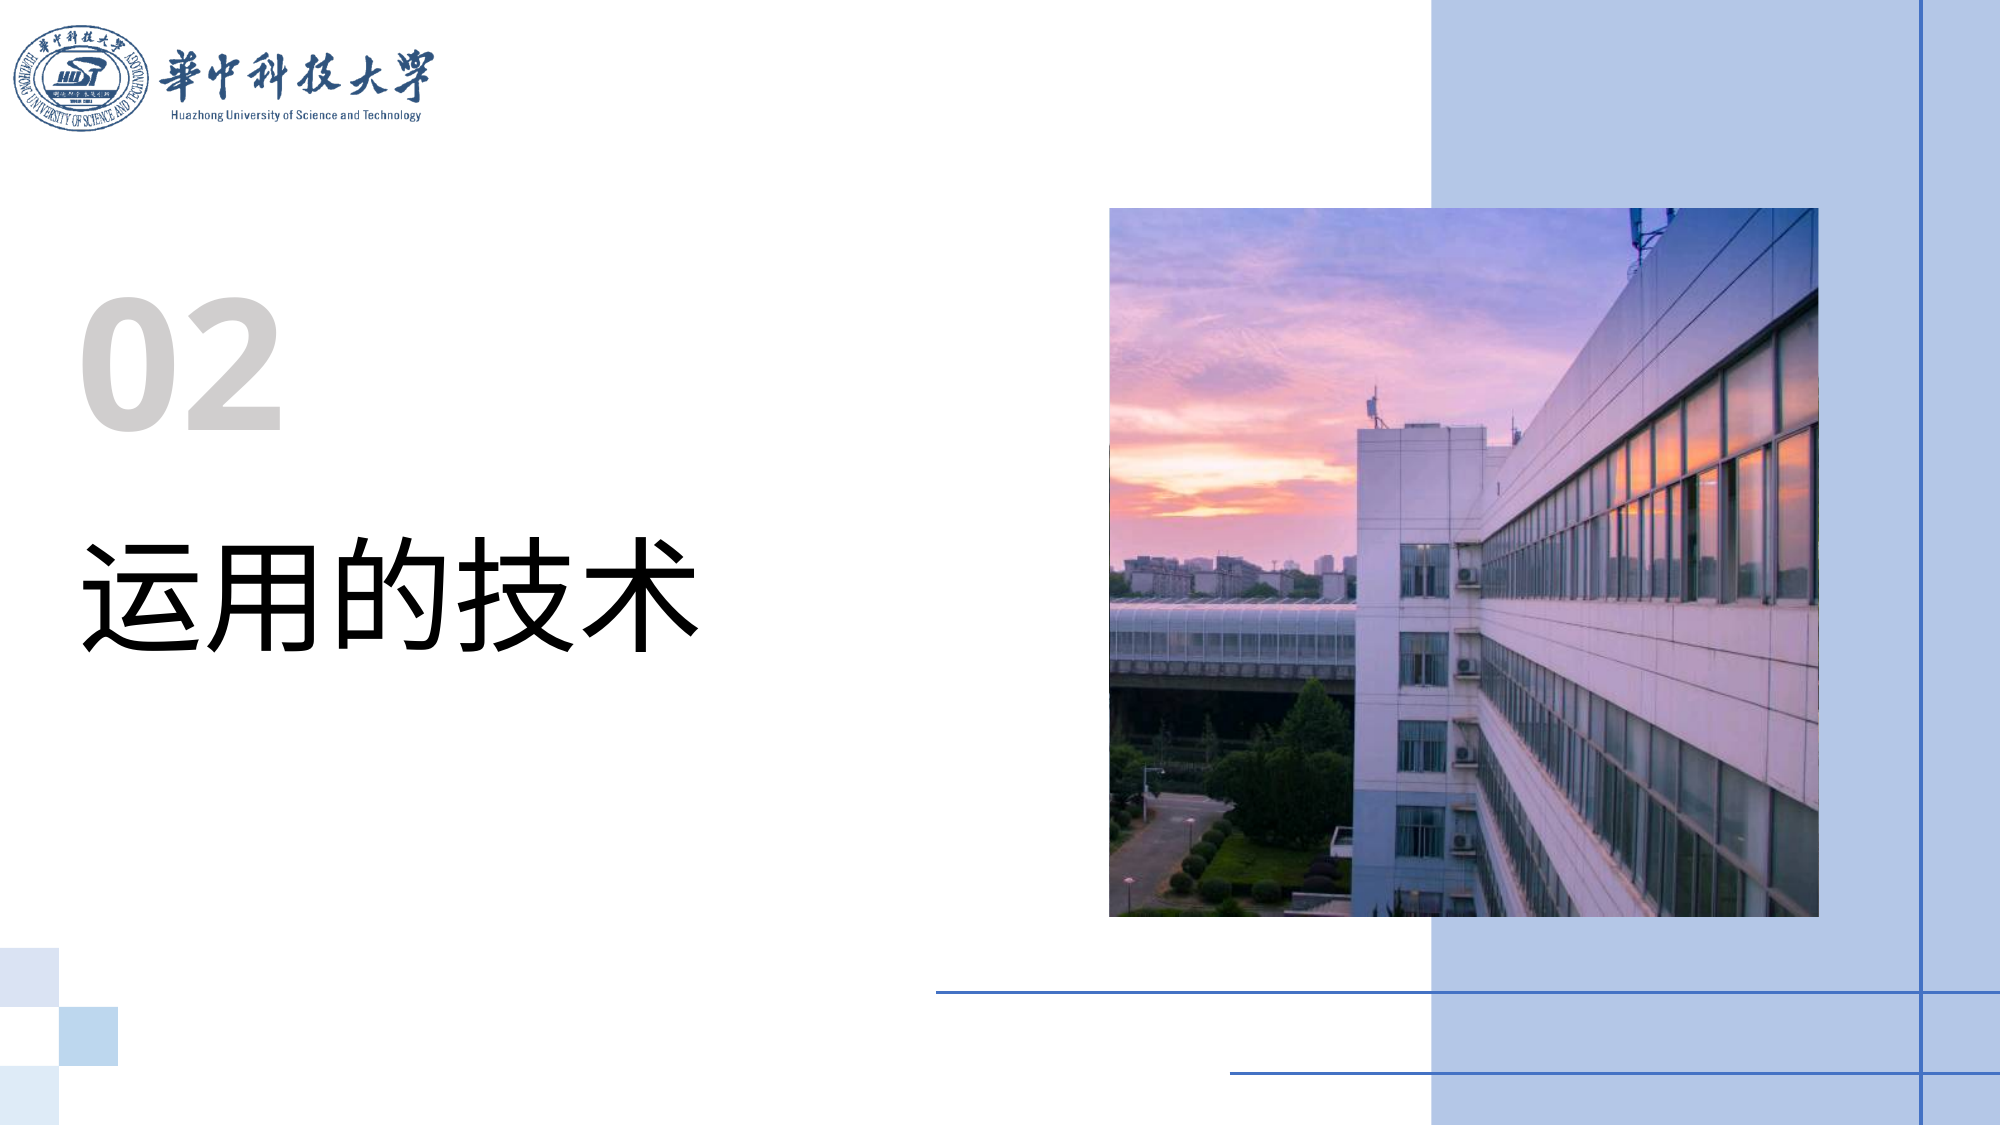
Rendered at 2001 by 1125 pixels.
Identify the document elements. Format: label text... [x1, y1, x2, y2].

text_box 运用的技术 [63, 510, 1109, 675]
picture [1109, 208, 1819, 918]
text_box 02 [61, 239, 302, 475]
picture [0, 0, 450, 153]
